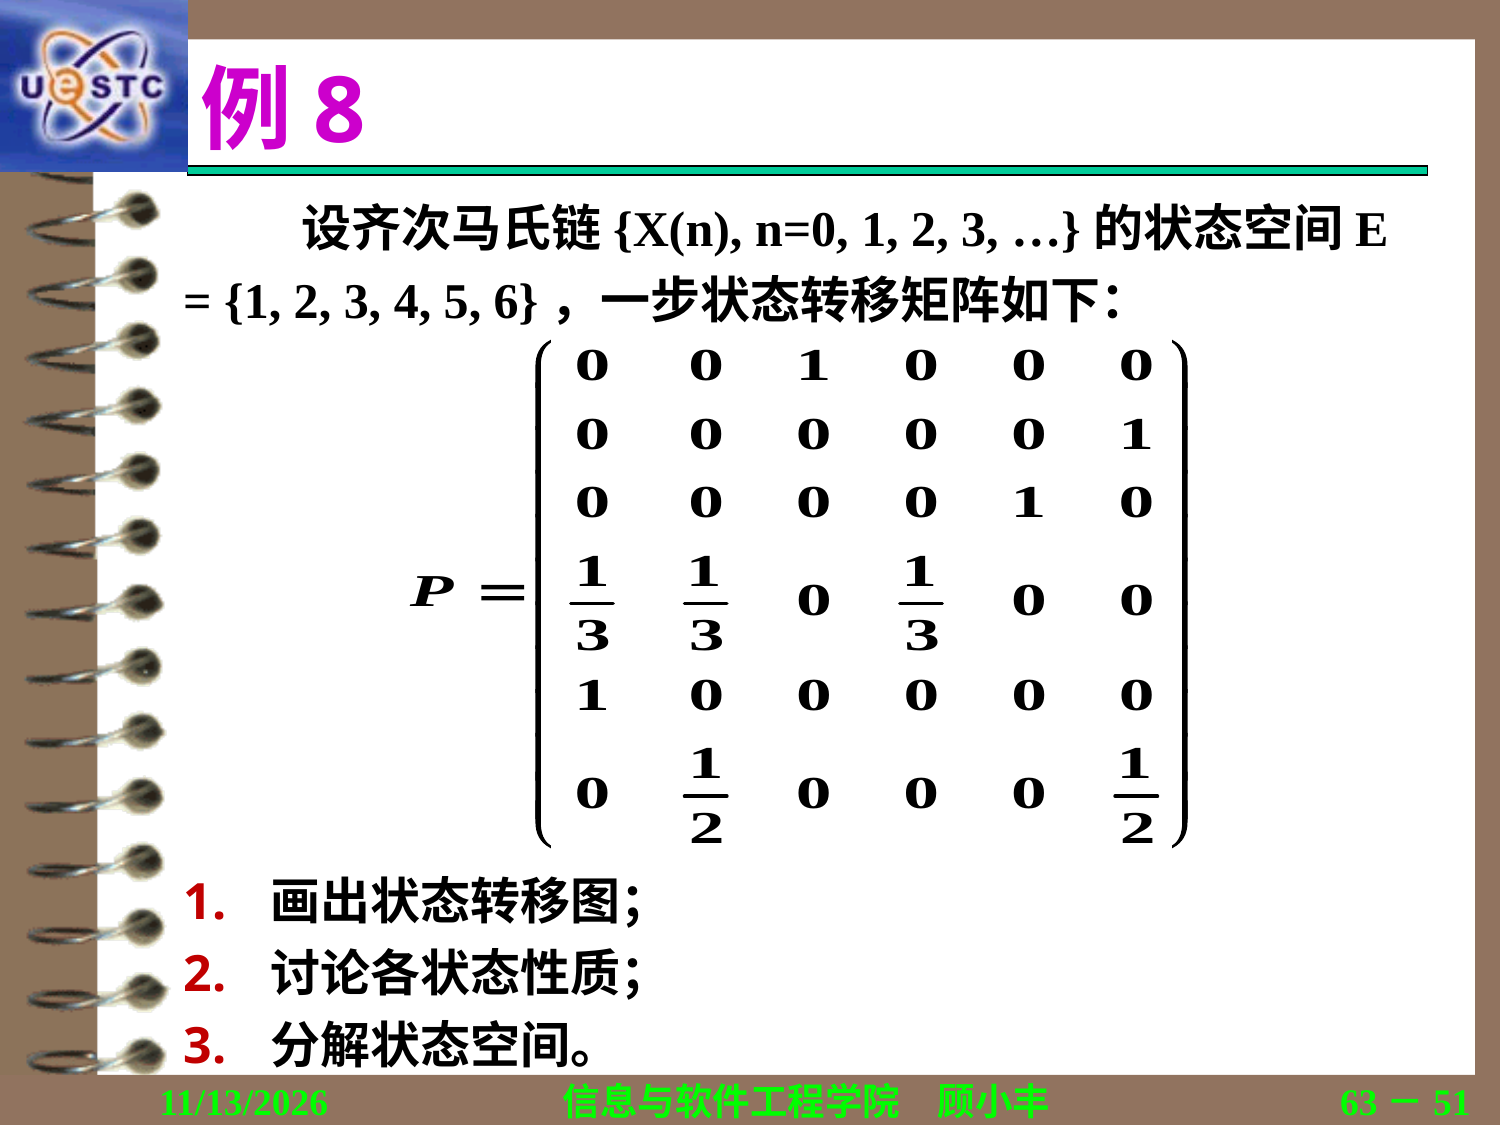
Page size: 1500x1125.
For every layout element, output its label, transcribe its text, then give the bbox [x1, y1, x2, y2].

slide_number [159, 1077, 435, 1123]
title 例8 [200, 50, 1425, 162]
picture [0, 1, 194, 1075]
list 设齐次马氏链{X(n), n=0, 1, 2, 3, …}的状态空间E = {1, 2, 3, 4, 5, 6}，一步状态转移矩阵如下： 画出状态转移图； 讨论各状态性质； 分解状态空间。 [183, 184, 1424, 1083]
footer 信息与软件工程学院 顾小丰 [462, 1083, 1151, 1123]
slide_number 63－51 [1220, 1077, 1471, 1123]
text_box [395, 331, 1211, 859]
